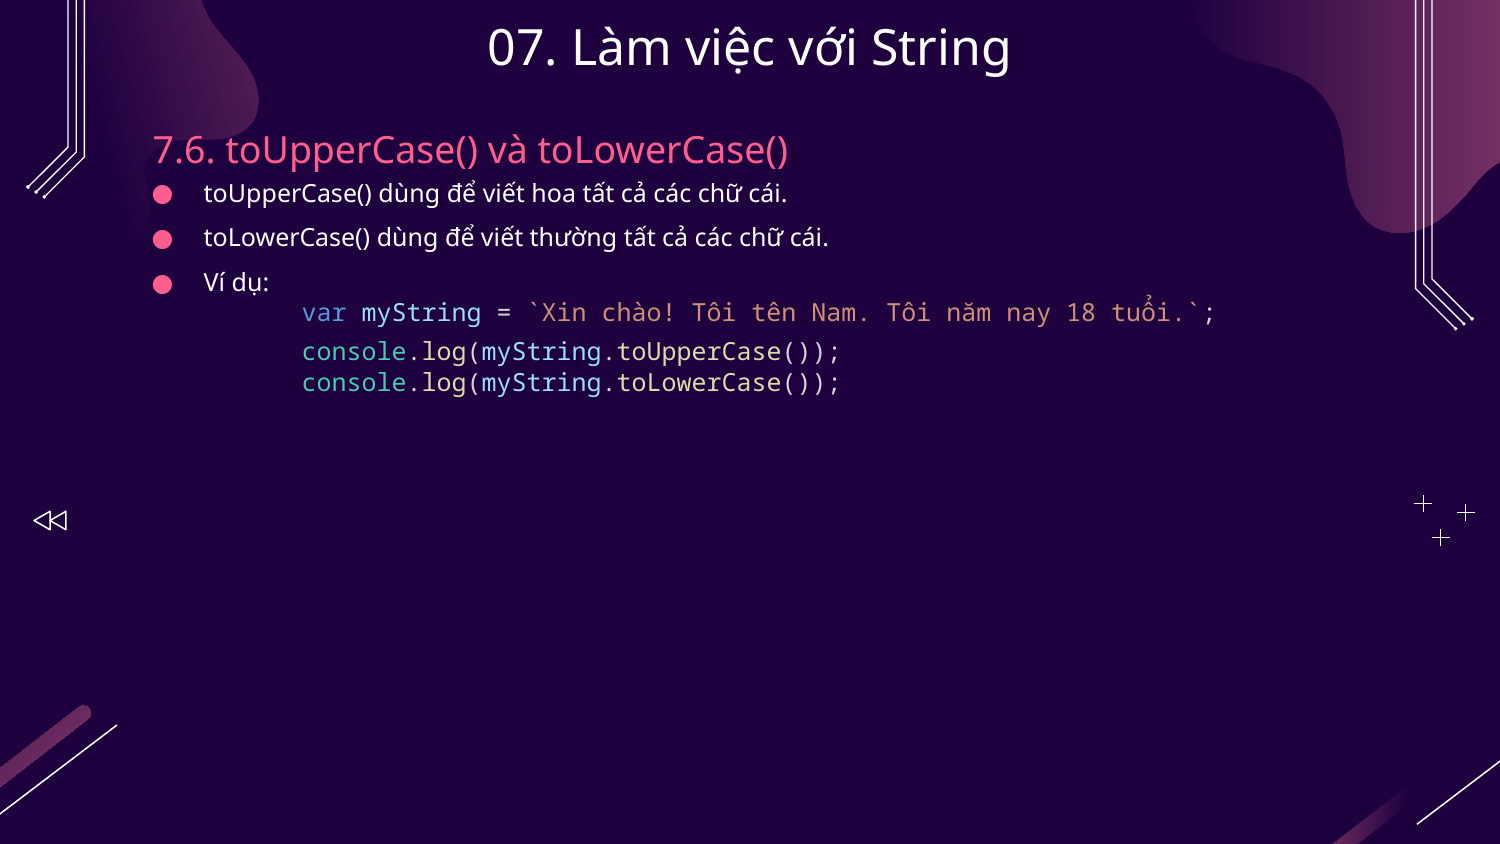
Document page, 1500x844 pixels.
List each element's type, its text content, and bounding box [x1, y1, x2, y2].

title 07. Làm việc với String [118, 0, 1382, 94]
text_box 7.6. toUpperCase() và toLowerCase() [137, 119, 1191, 187]
text_box toUpperCase() dùng để viết hoa tất cả các chữ cái. toLowerCase() dùng để viết thường tất cả các chữ cái. Ví dụ: var myString = `Xin chào! Tôi tên Nam. Tôi năm nay 18 tuổi.`; console.log(myString.toUpperCase()); console.log(myString.toLowerCase()); [113, 147, 1393, 838]
